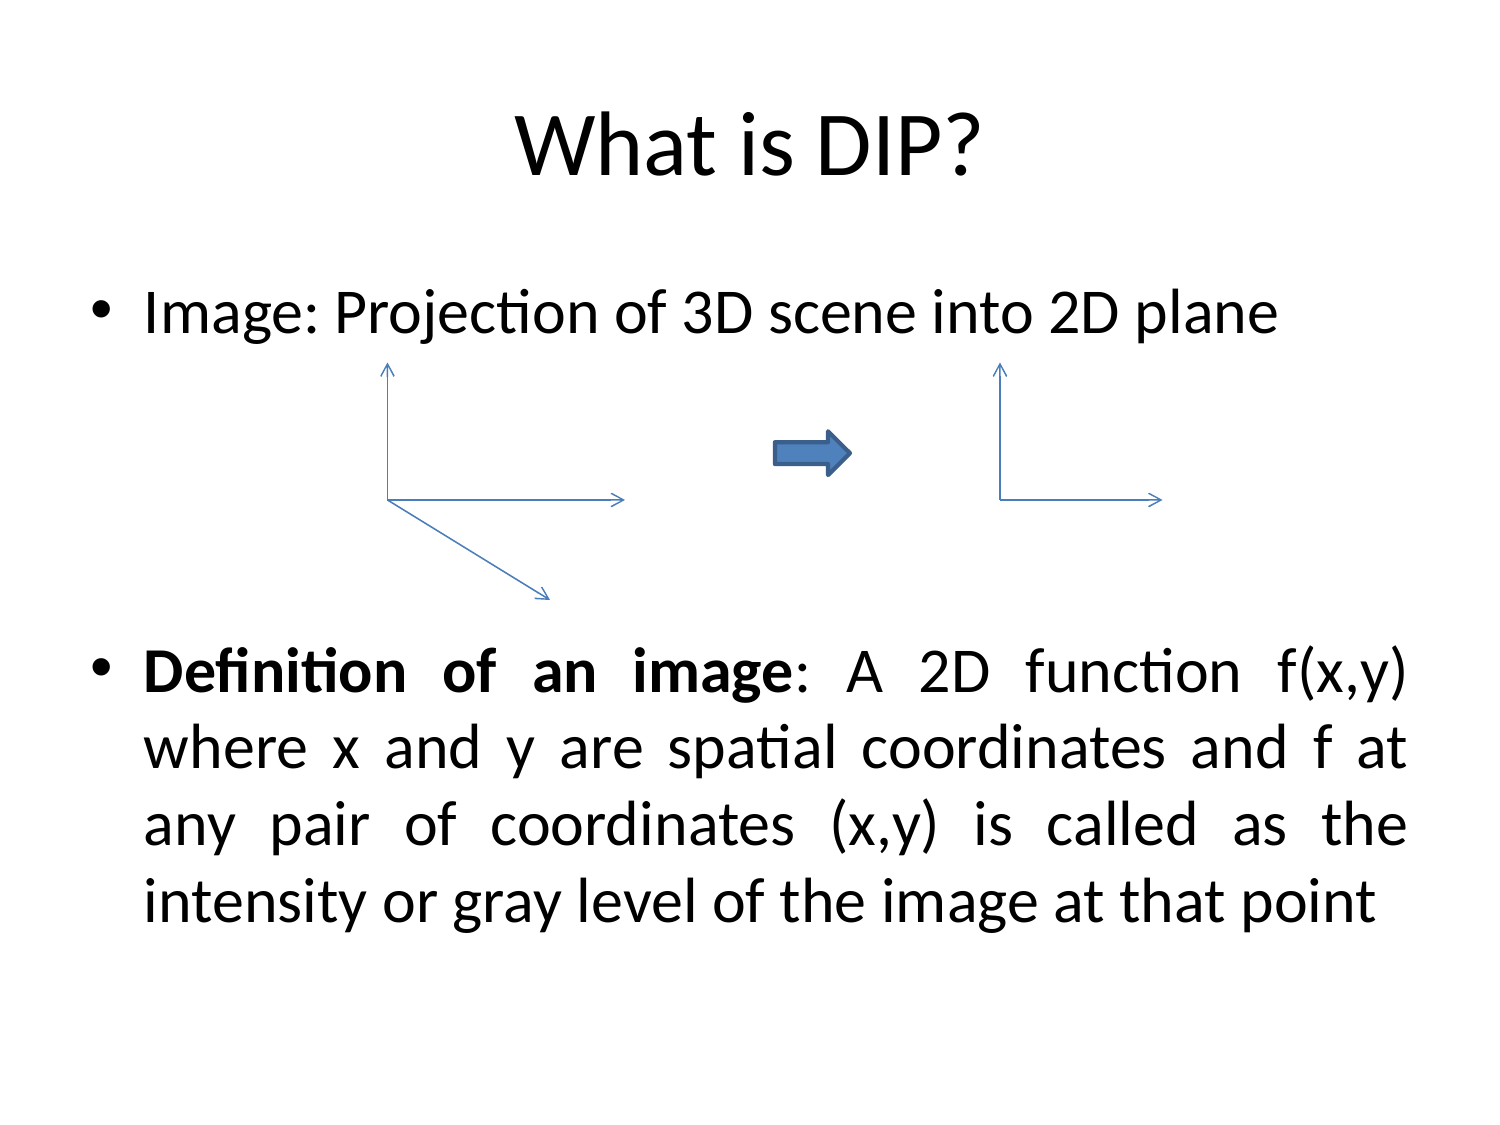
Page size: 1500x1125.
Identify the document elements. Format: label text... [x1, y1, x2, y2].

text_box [387, 507, 551, 601]
title What is DIP? [75, 45, 1425, 233]
text_box [772, 429, 853, 477]
list Image: Projection of 3D scene into 2D plane Definition of an image: A 2D function f(x,y) where x and y are spatial coordinates and f at any pair of coordinates (x,y) is called as the intensity or gray level of the image at that point [75, 262, 1425, 1005]
